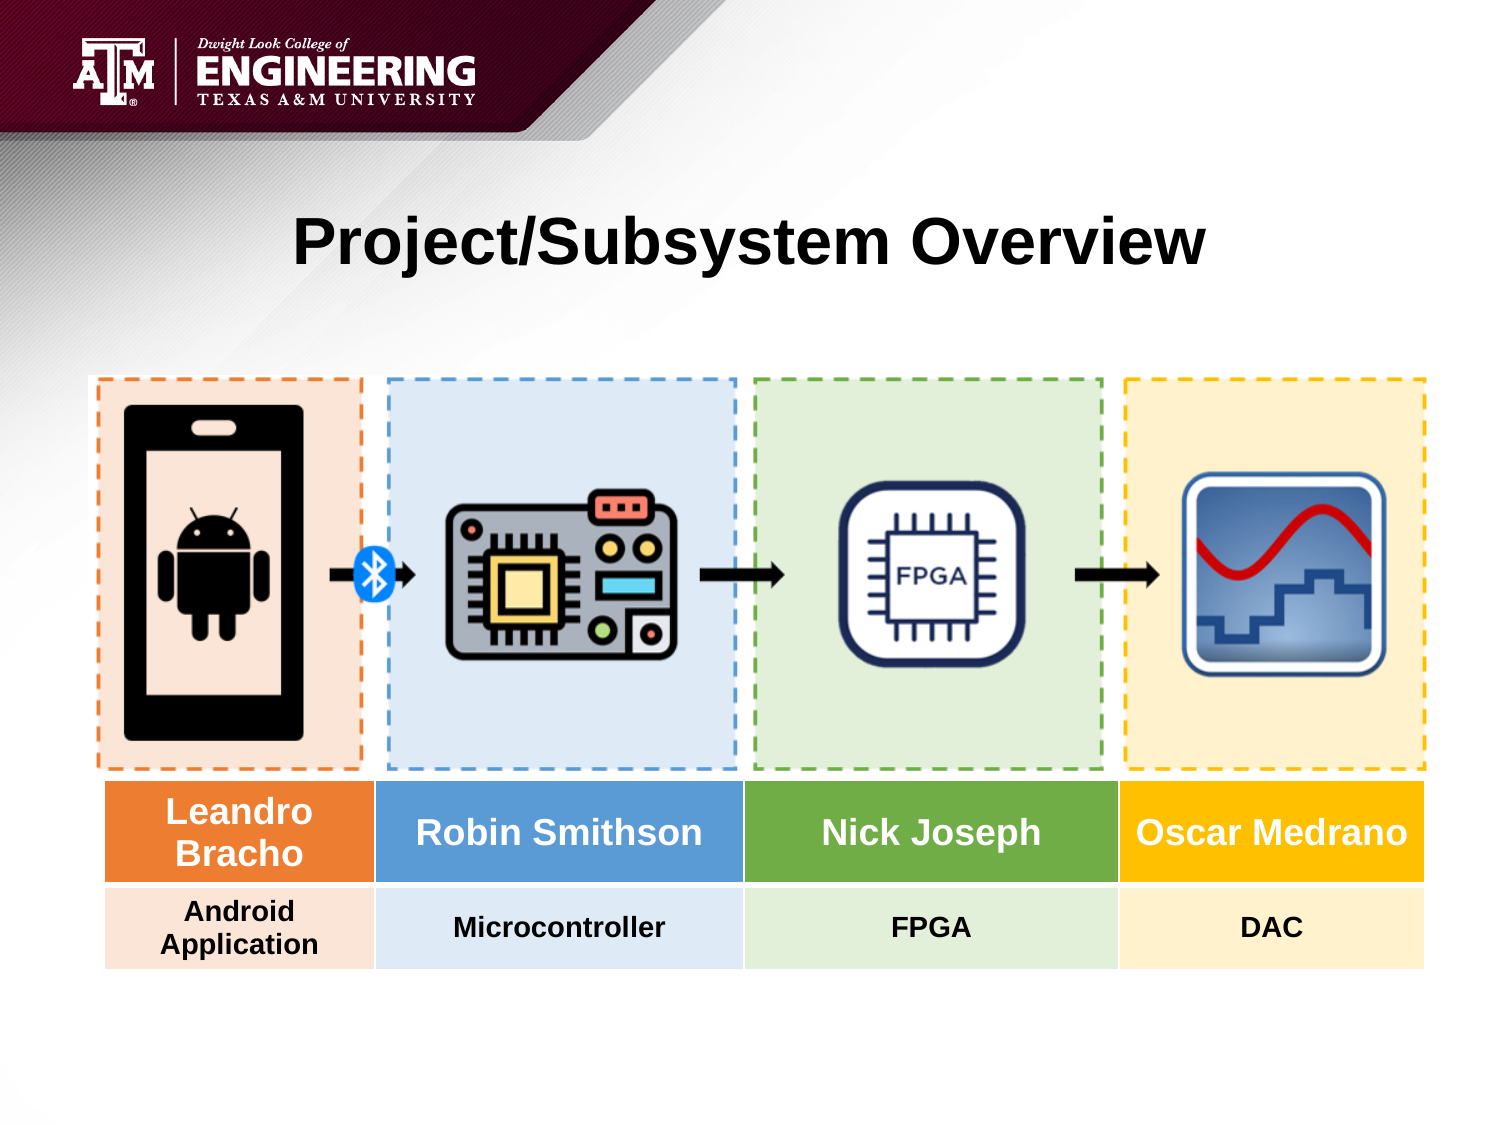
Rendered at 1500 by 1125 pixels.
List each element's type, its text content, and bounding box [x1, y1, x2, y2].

table_cell Microcontroller [376, 888, 743, 969]
picture [0, 0, 1500, 1125]
table_header Robin Smithson [376, 784, 743, 882]
table_cell DAC [1120, 888, 1424, 969]
title Project/Subsystem Overview [75, 172, 1425, 304]
table_header Oscar Medrano [1120, 784, 1424, 882]
table_header Leandro Bracho [105, 784, 374, 882]
table_header Nick Joseph [745, 784, 1118, 882]
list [88, 375, 1439, 776]
table_cell Android Application [105, 888, 374, 969]
table_cell FPGA [745, 888, 1118, 969]
